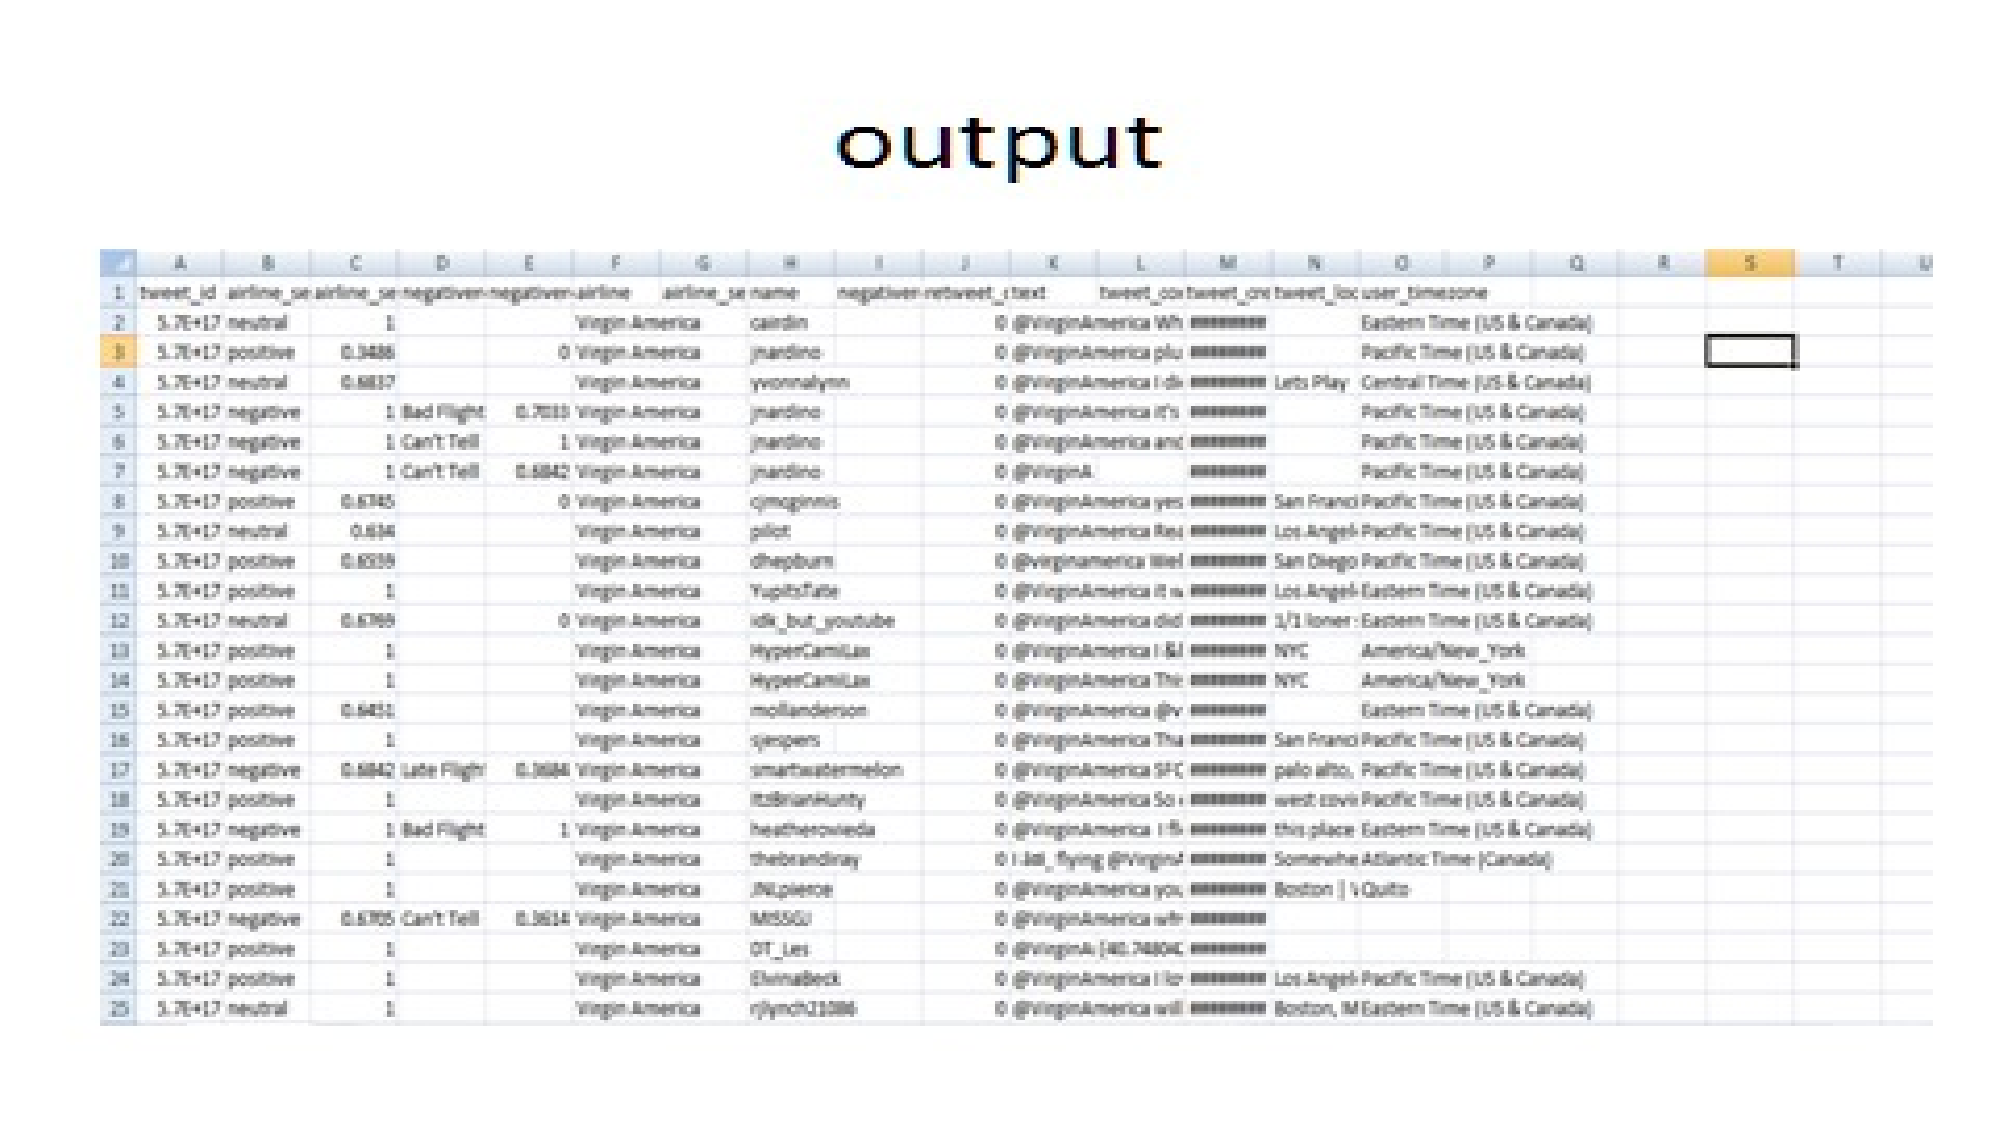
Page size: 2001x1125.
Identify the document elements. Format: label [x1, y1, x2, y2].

list [0, 0, 2000, 1125]
